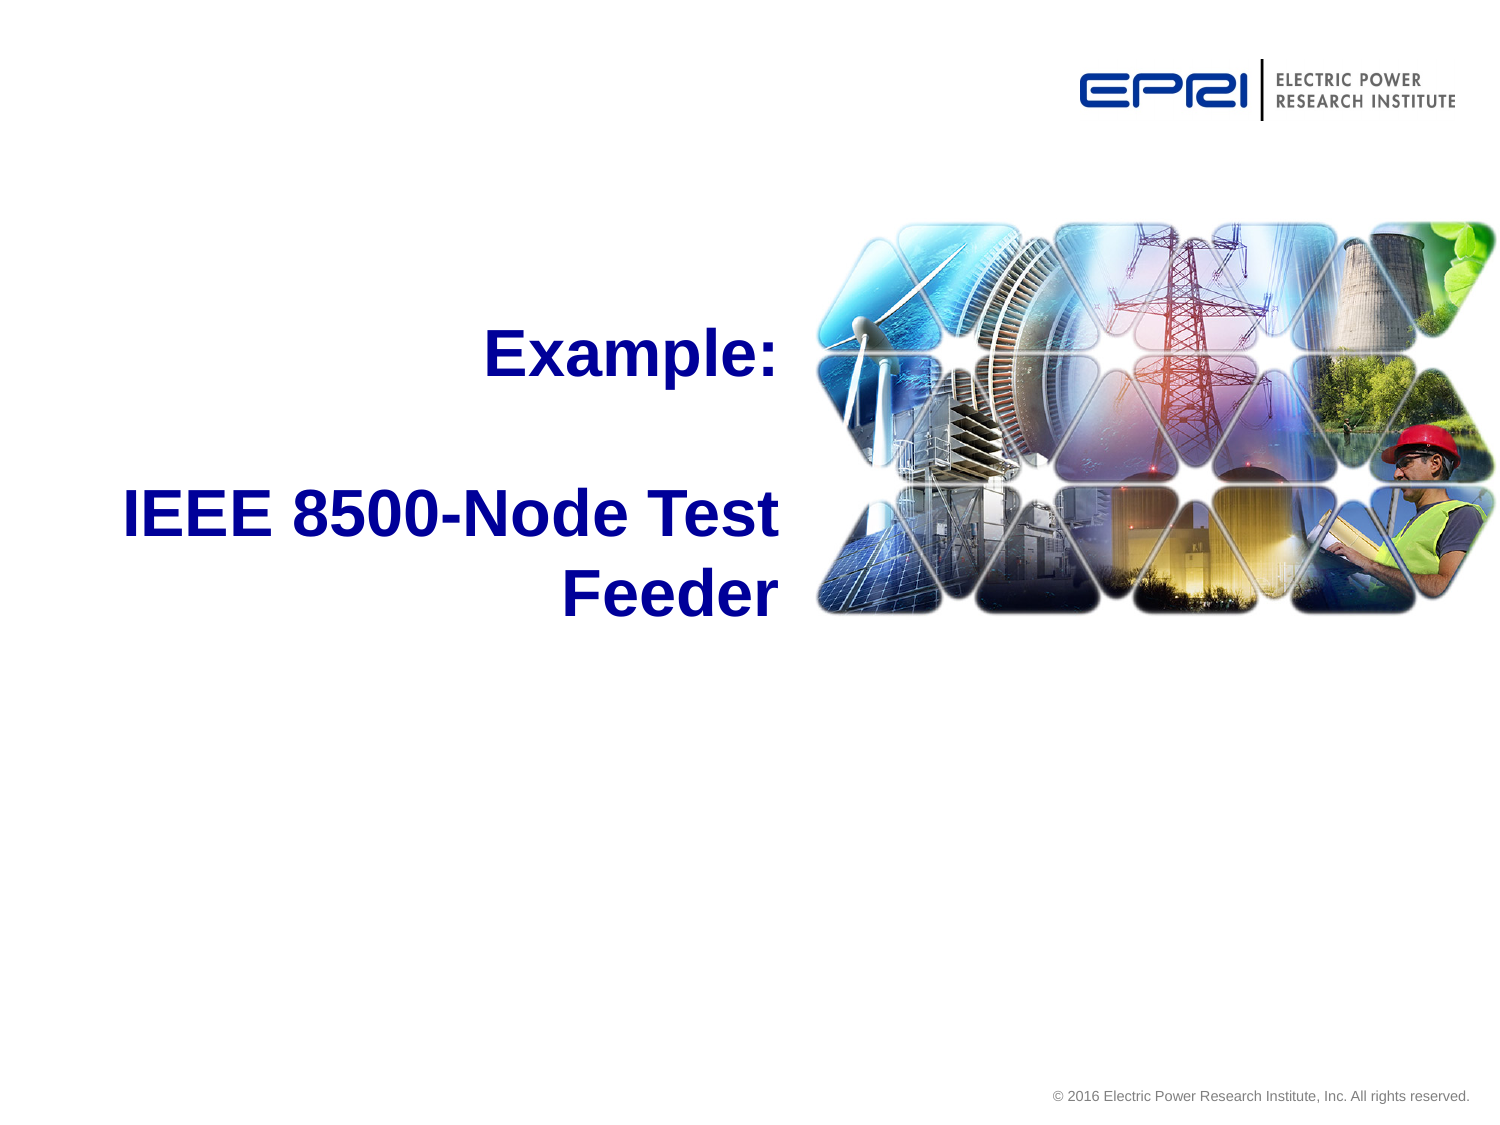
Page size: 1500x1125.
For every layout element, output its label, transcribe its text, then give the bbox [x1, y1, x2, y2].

title Example: IEEE 8500-Node Test Feeder [44, 127, 796, 638]
picture [1080, 59, 1455, 121]
picture [810, 194, 1500, 620]
